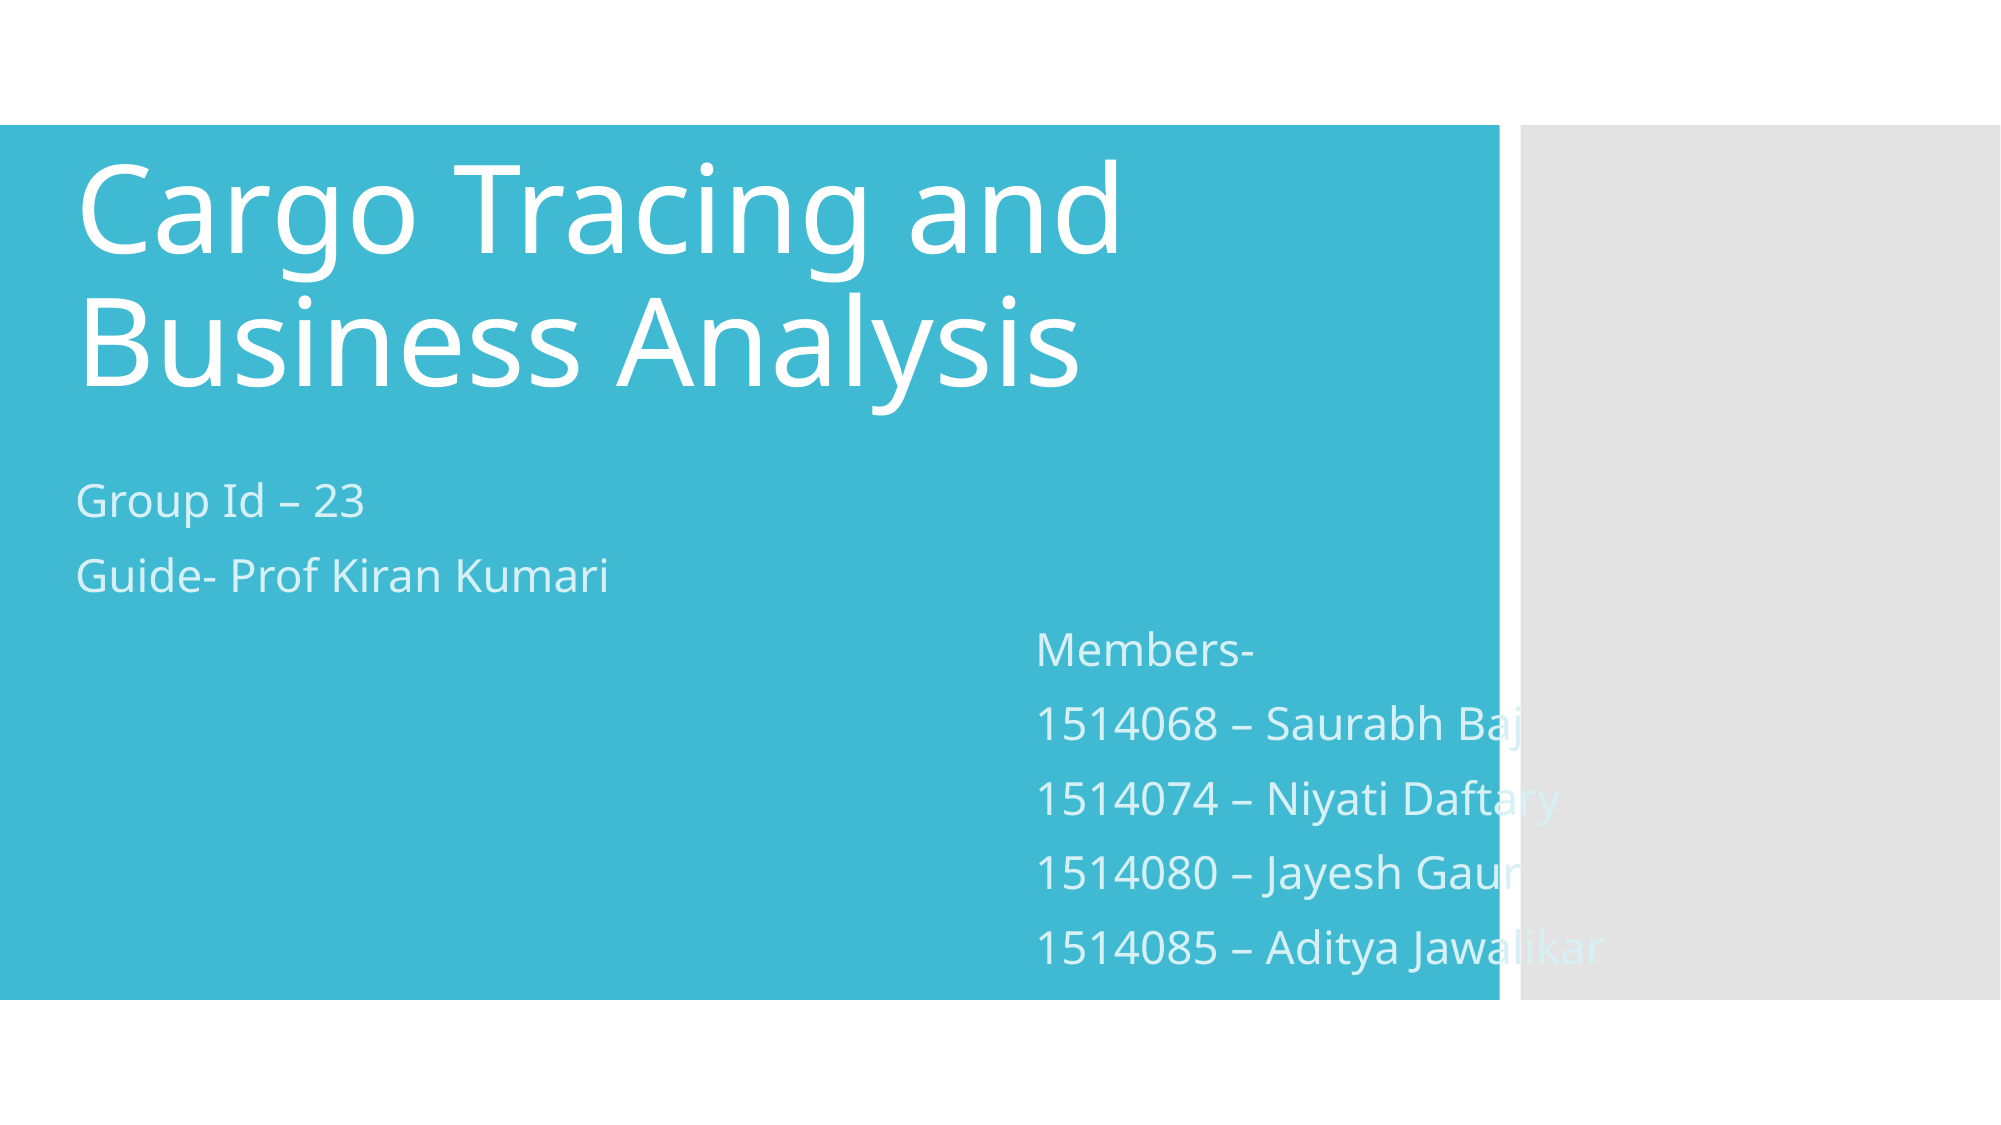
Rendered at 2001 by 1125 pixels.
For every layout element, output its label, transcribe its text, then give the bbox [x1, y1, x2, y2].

subtitle Group Id – 23 Guide- Prof Kiran Kumari Members- 1514068 – Saurabh Baj 1514074 – Niyati Daftary 1514080 – Jayesh Gaur 1514085 – Aditya Jawalikar [60, 470, 1635, 986]
title Cargo Tracing and Business Analysis [60, 0, 1261, 421]
